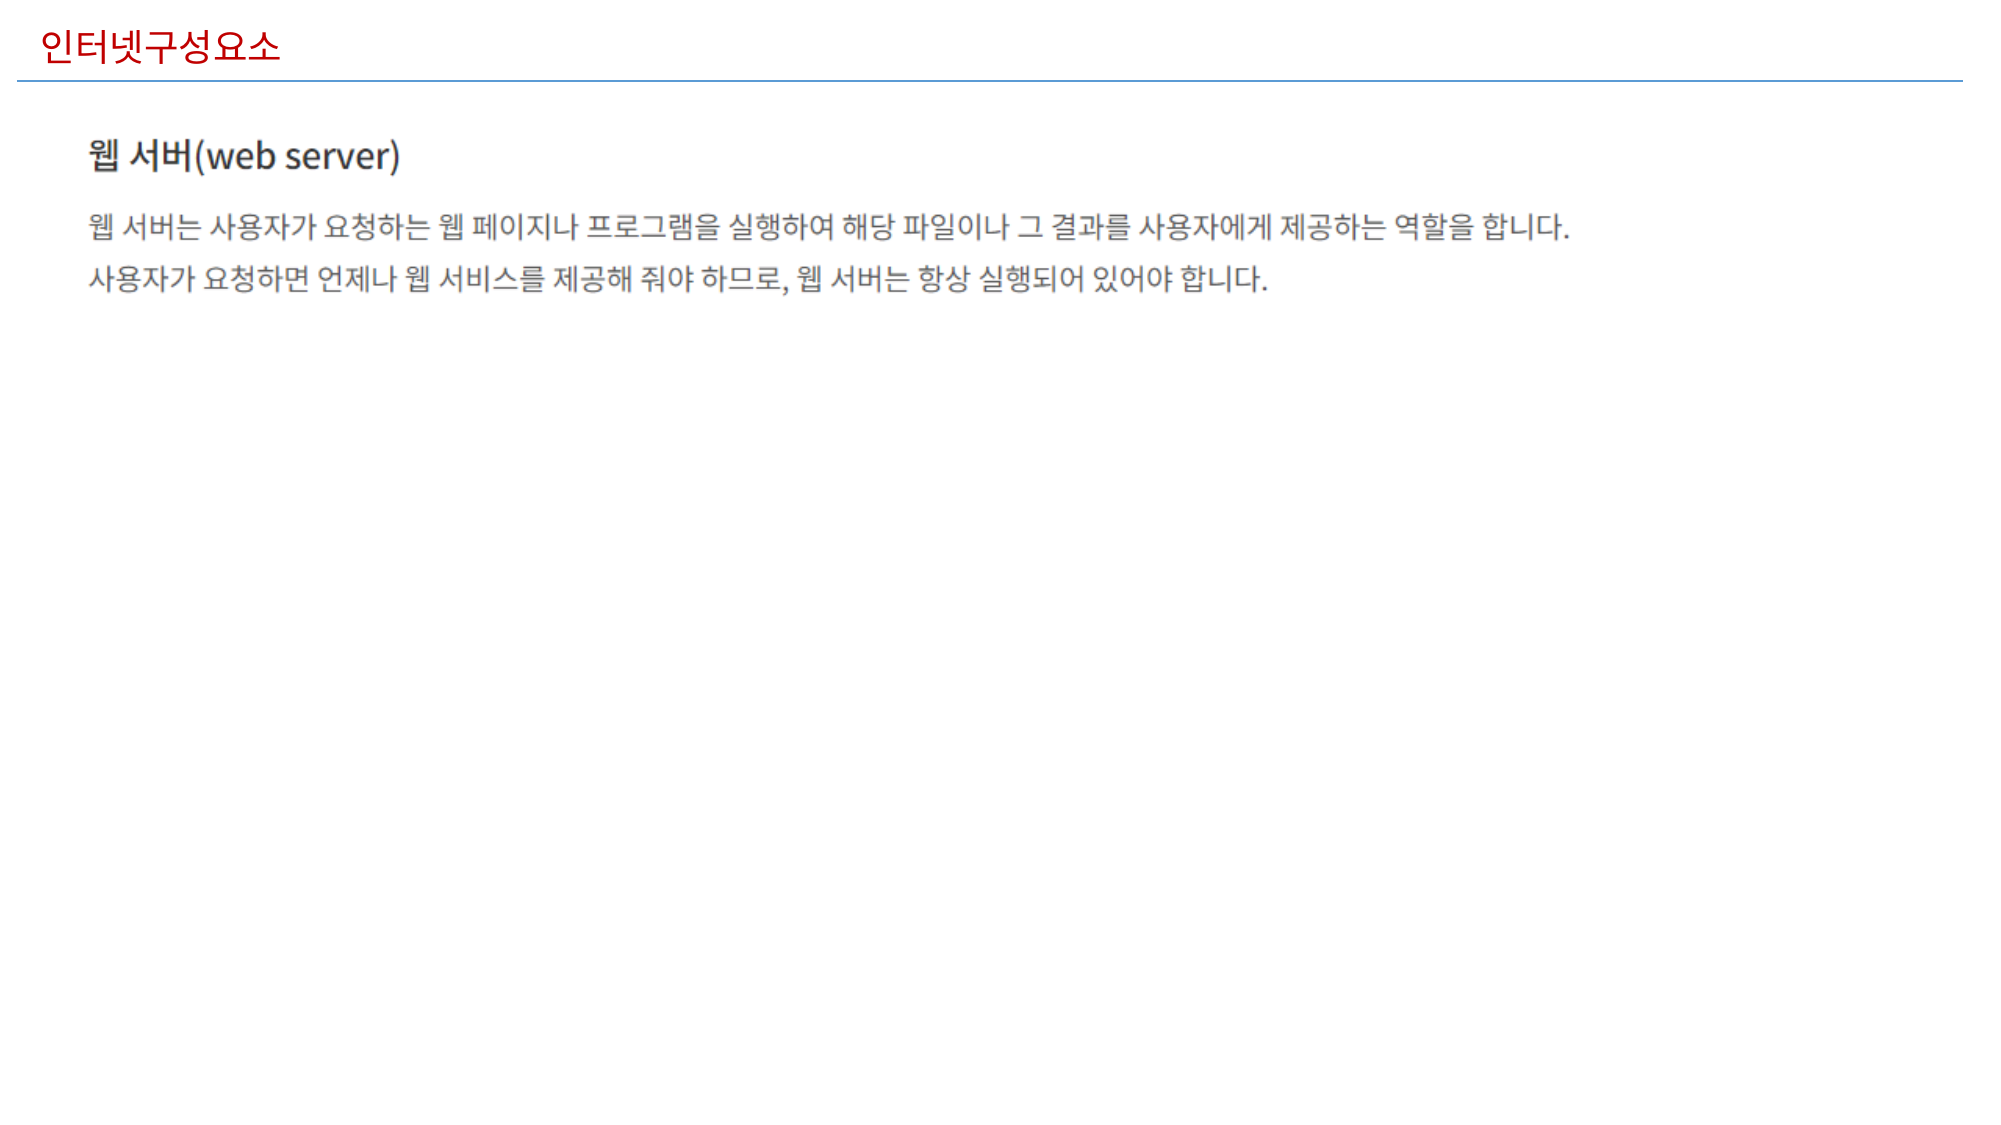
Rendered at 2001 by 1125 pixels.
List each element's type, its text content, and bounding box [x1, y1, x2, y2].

picture [70, 122, 1828, 341]
text_box 인터넷구성요소 [25, 16, 729, 77]
